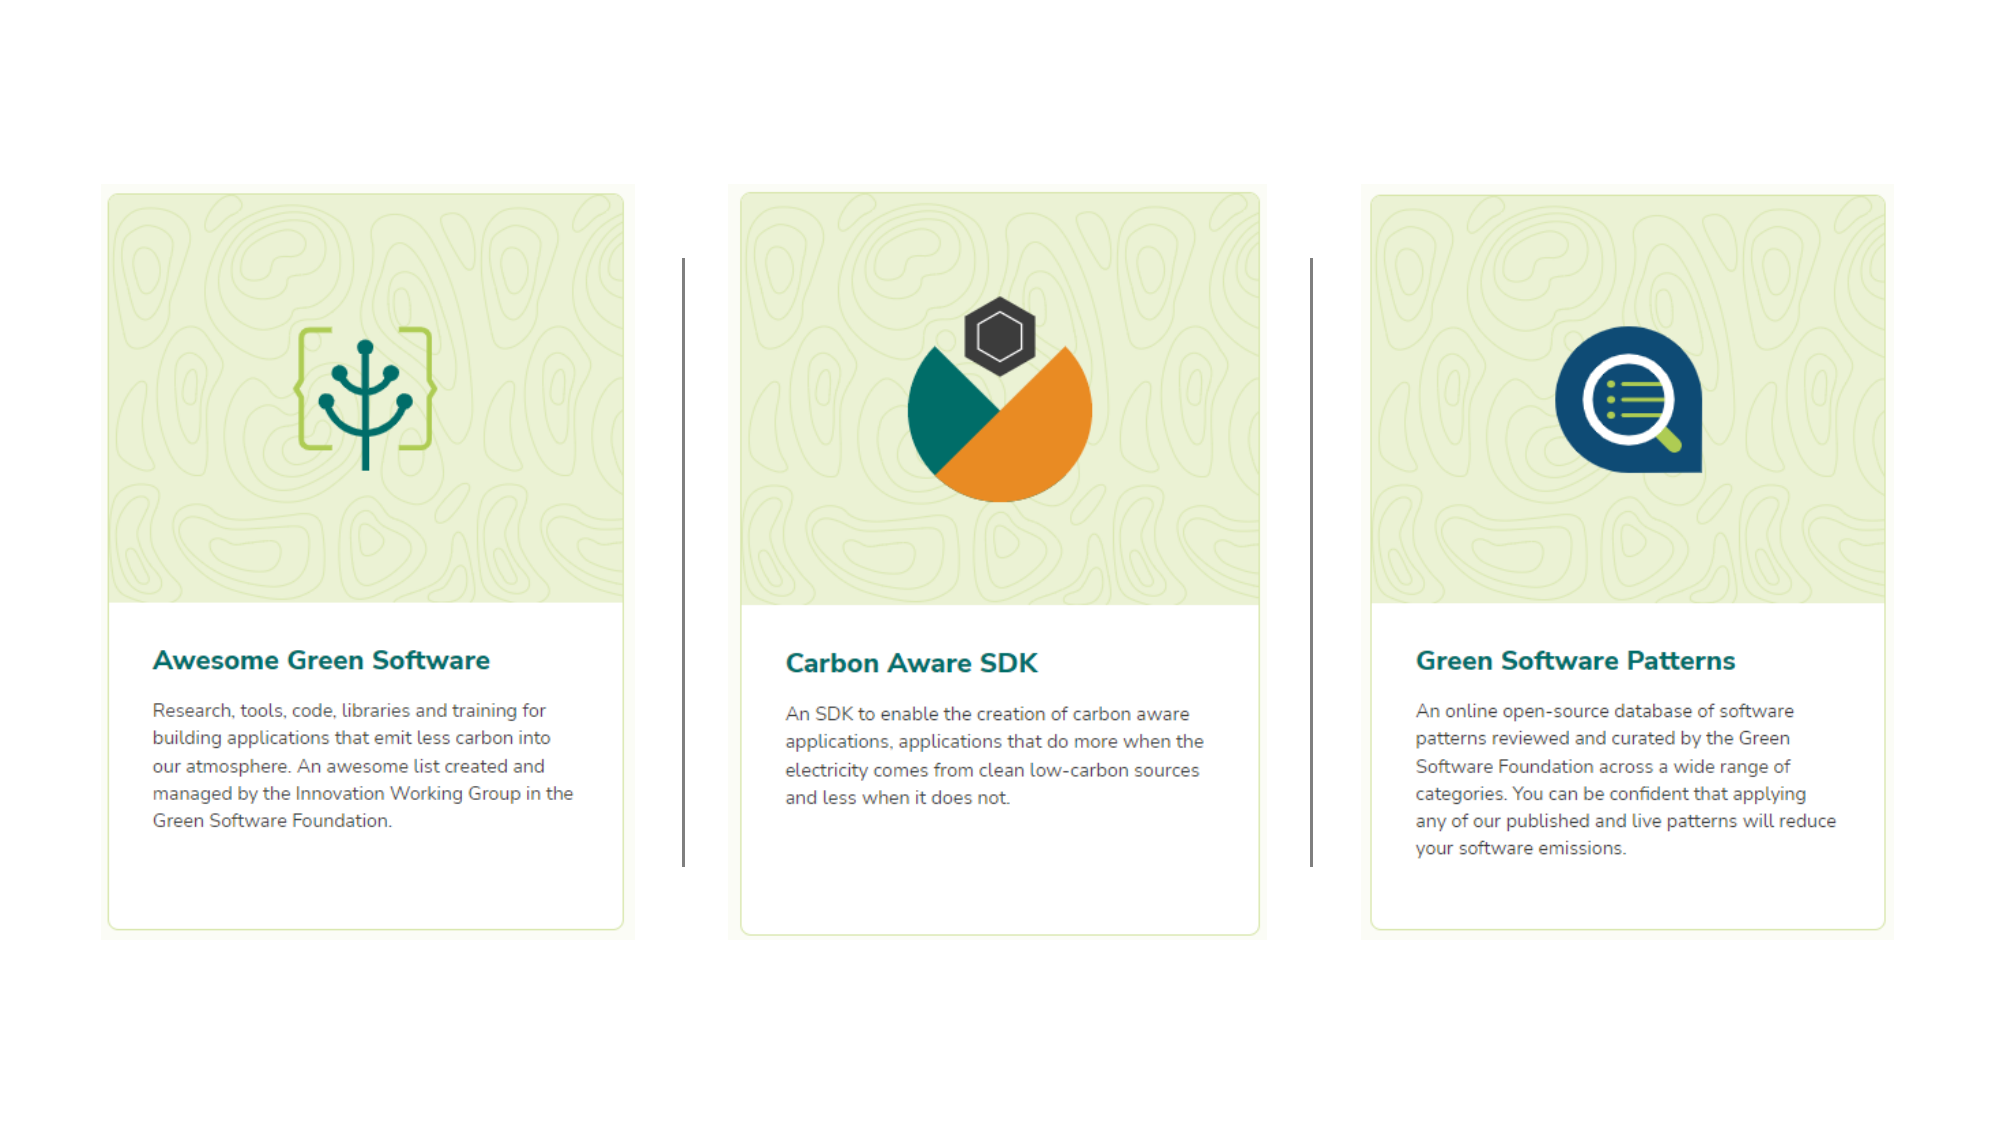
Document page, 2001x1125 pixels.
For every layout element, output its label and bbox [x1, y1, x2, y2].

picture [101, 184, 635, 940]
picture [1361, 184, 1894, 940]
picture [728, 184, 1267, 940]
